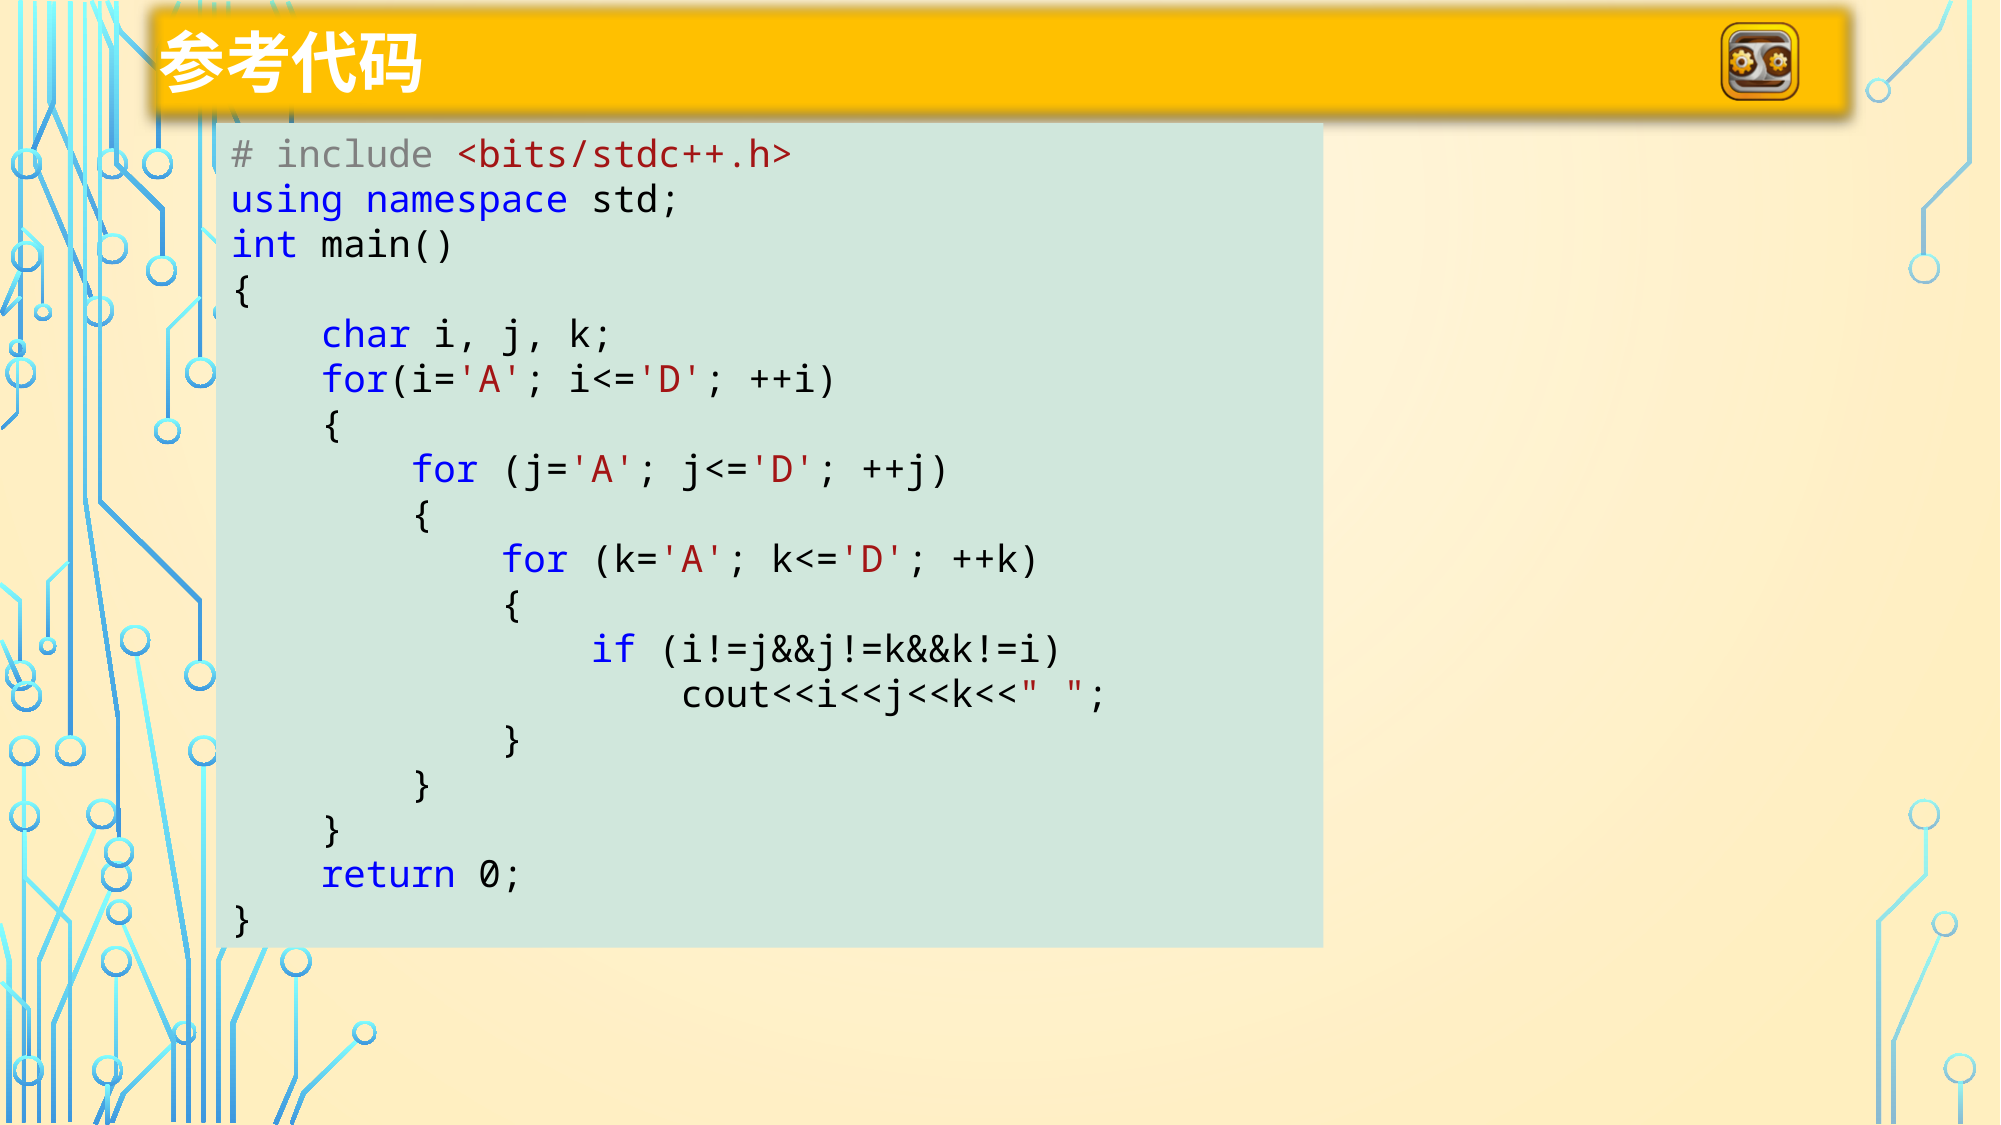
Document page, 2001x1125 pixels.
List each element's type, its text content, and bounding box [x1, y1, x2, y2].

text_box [143, 0, 1857, 123]
text_box # include <bits/stdc++.h> using namespace std; int main() { char i, j, k; for(i='A'; i<='D'; ++i) { for (j='A'; j<='D'; ++j) { for (k='A'; k<='D'; ++k) { if (i!=j&&j!=k&&k!=i) cout<<i<<j<<k<<" "; } } } return 0; } [216, 123, 1324, 948]
